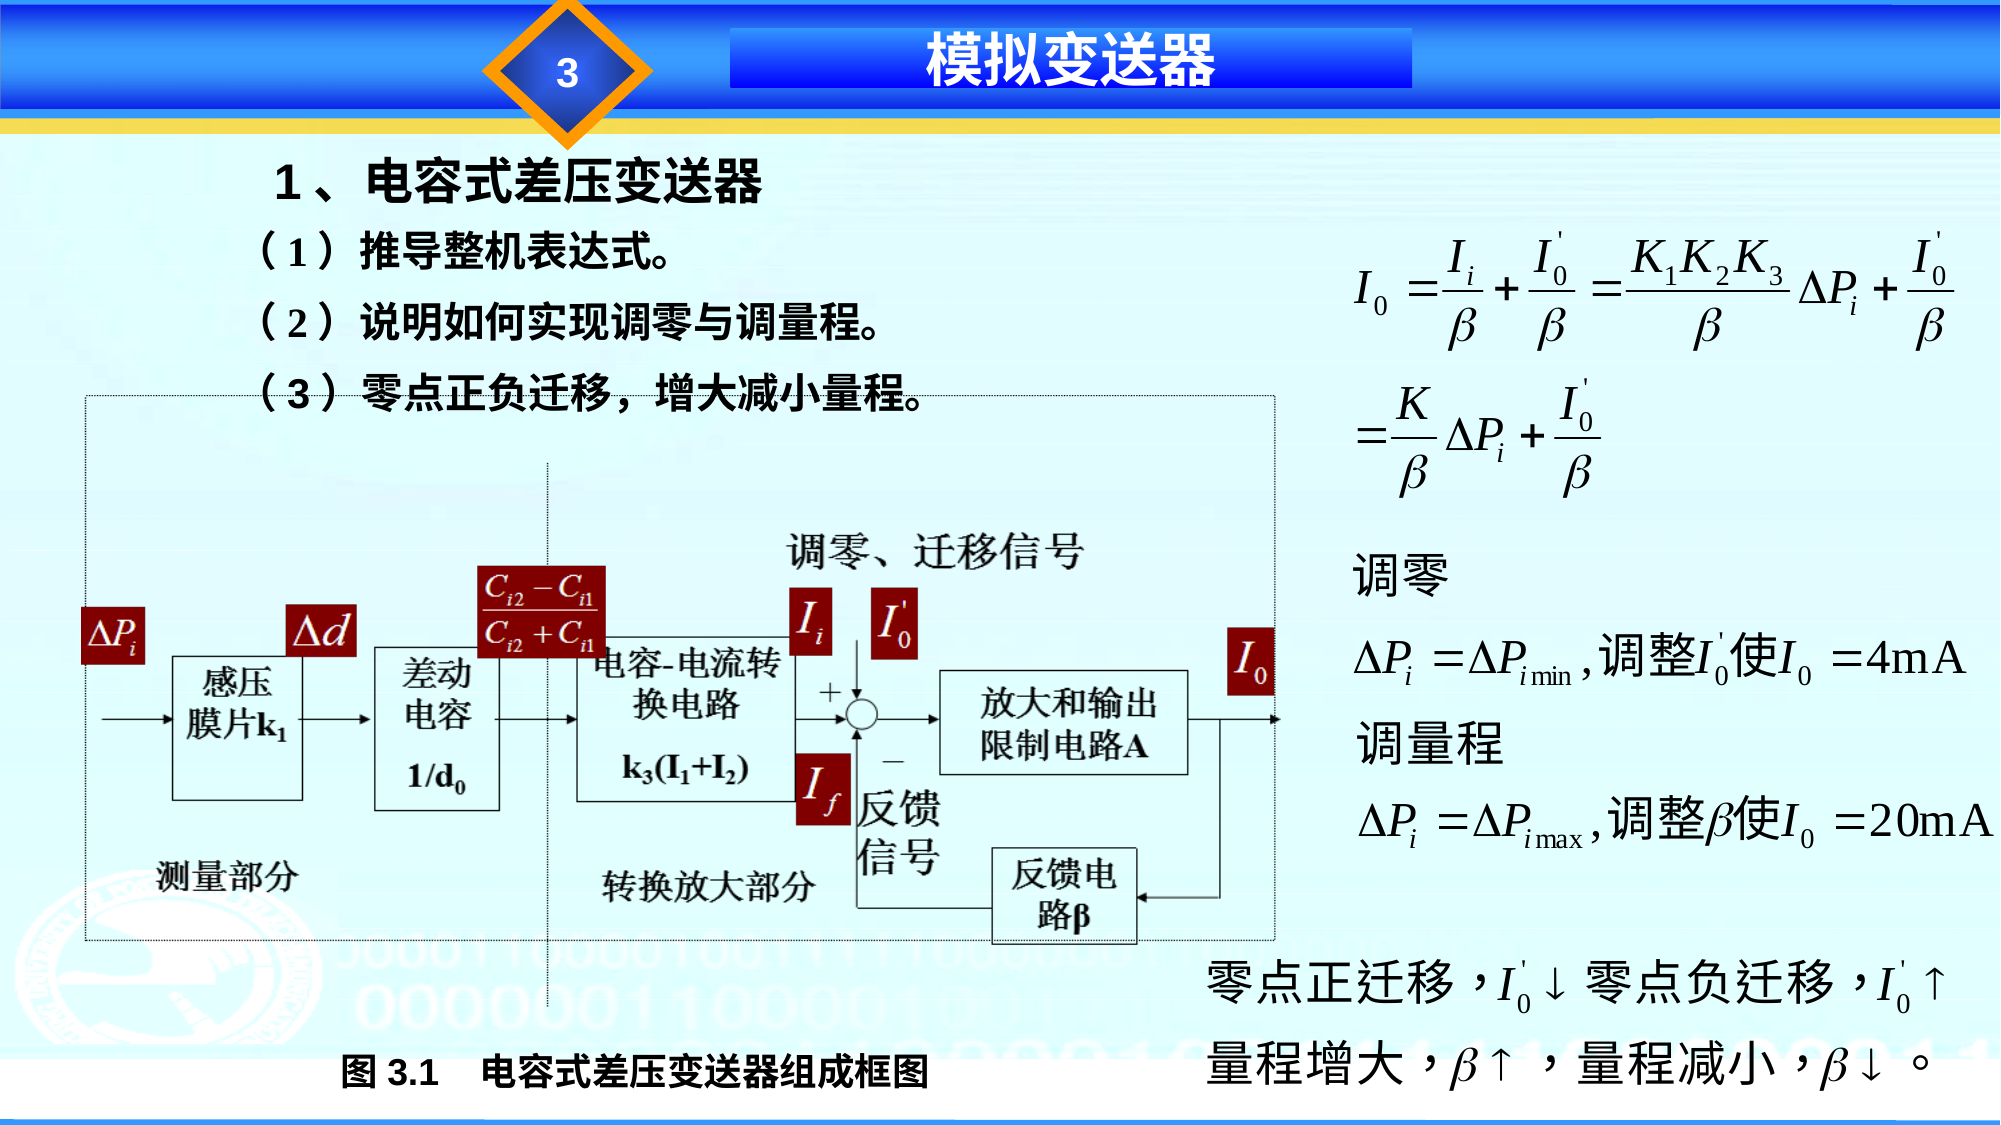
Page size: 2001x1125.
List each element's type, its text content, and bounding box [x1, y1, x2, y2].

picture [0, 5, 561, 109]
text_box 1、电容式差压变送器 [259, 141, 877, 217]
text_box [1345, 217, 1964, 511]
text_box 模拟变送器 [730, 28, 1413, 88]
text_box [1349, 711, 2000, 859]
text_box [1198, 946, 1964, 1102]
text_box 3 [490, 0, 645, 141]
picture [81, 395, 1281, 1009]
text_box 图3.1 电容式差压变送器组成框图 [325, 1040, 960, 1101]
text_box （1）推导整机表达式。 （2）说明如何实现调零与调量程。 （3）零点正负迁移，增大减小量程。 [220, 217, 1066, 394]
picture [575, 0, 2001, 116]
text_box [1345, 542, 1972, 698]
